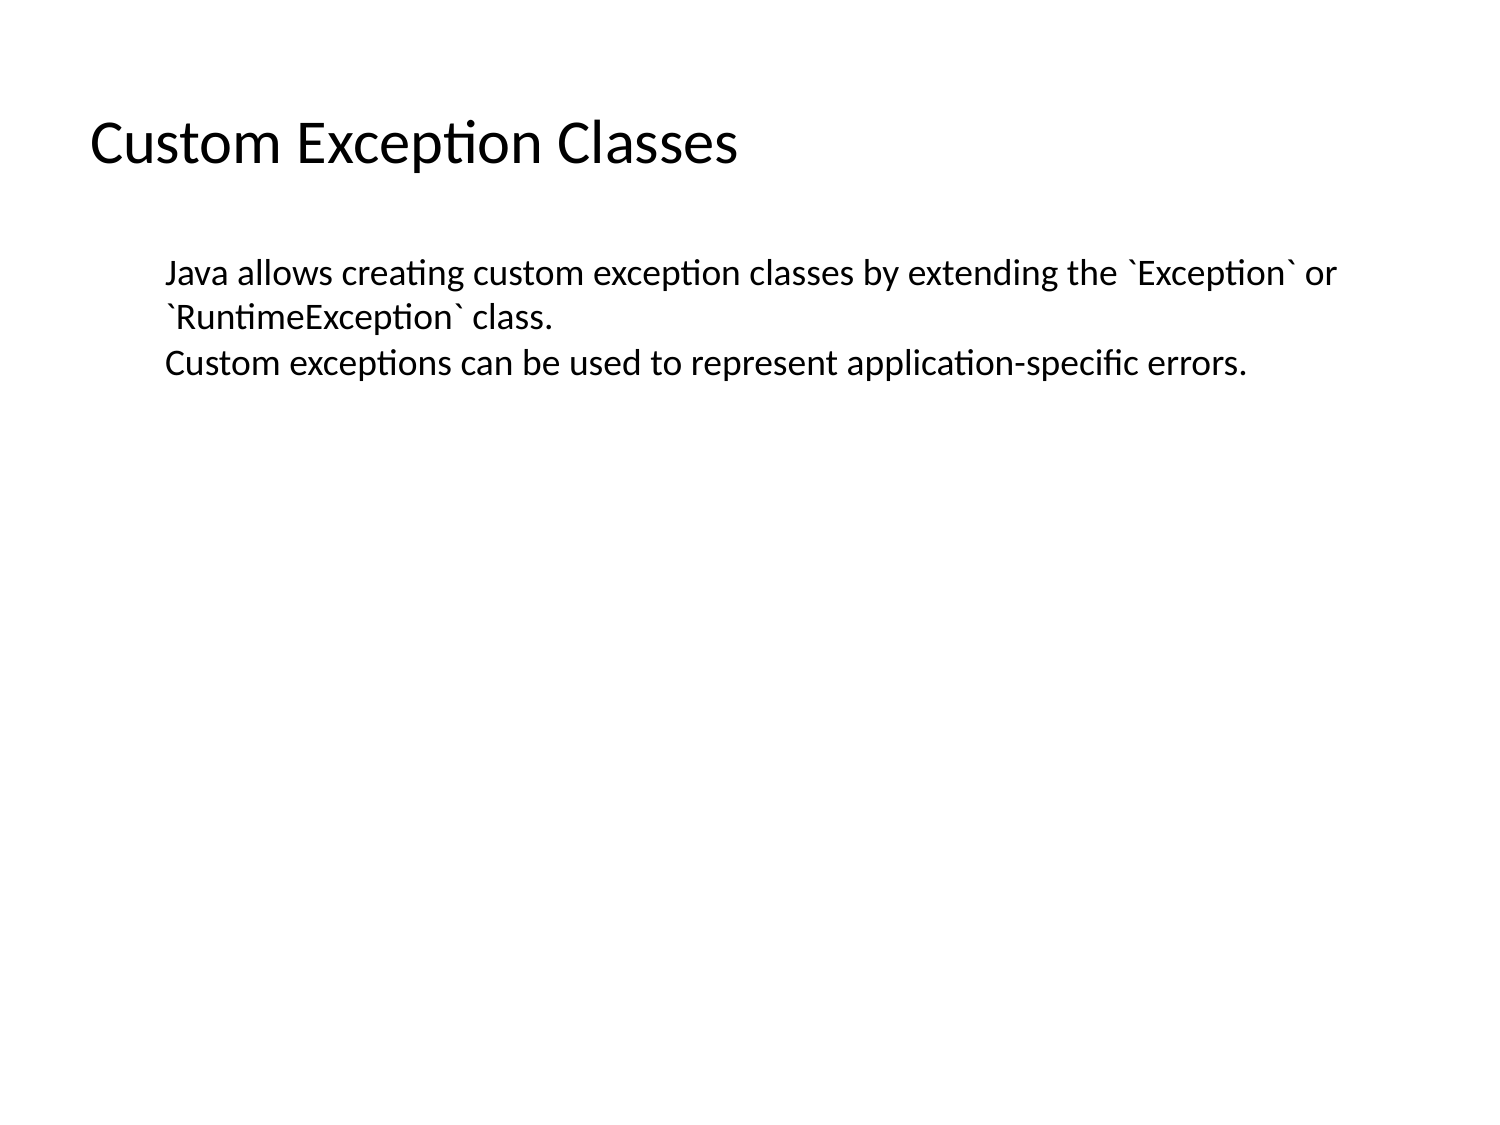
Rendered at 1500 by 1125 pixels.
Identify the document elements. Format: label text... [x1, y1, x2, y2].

text_box Java allows creating custom exception classes by extending the `Exception` or `RuntimeException` class. Custom exceptions can be used to represent application-specific errors. [149, 149, 1500, 435]
title Custom Exception Classes [75, 45, 1425, 233]
